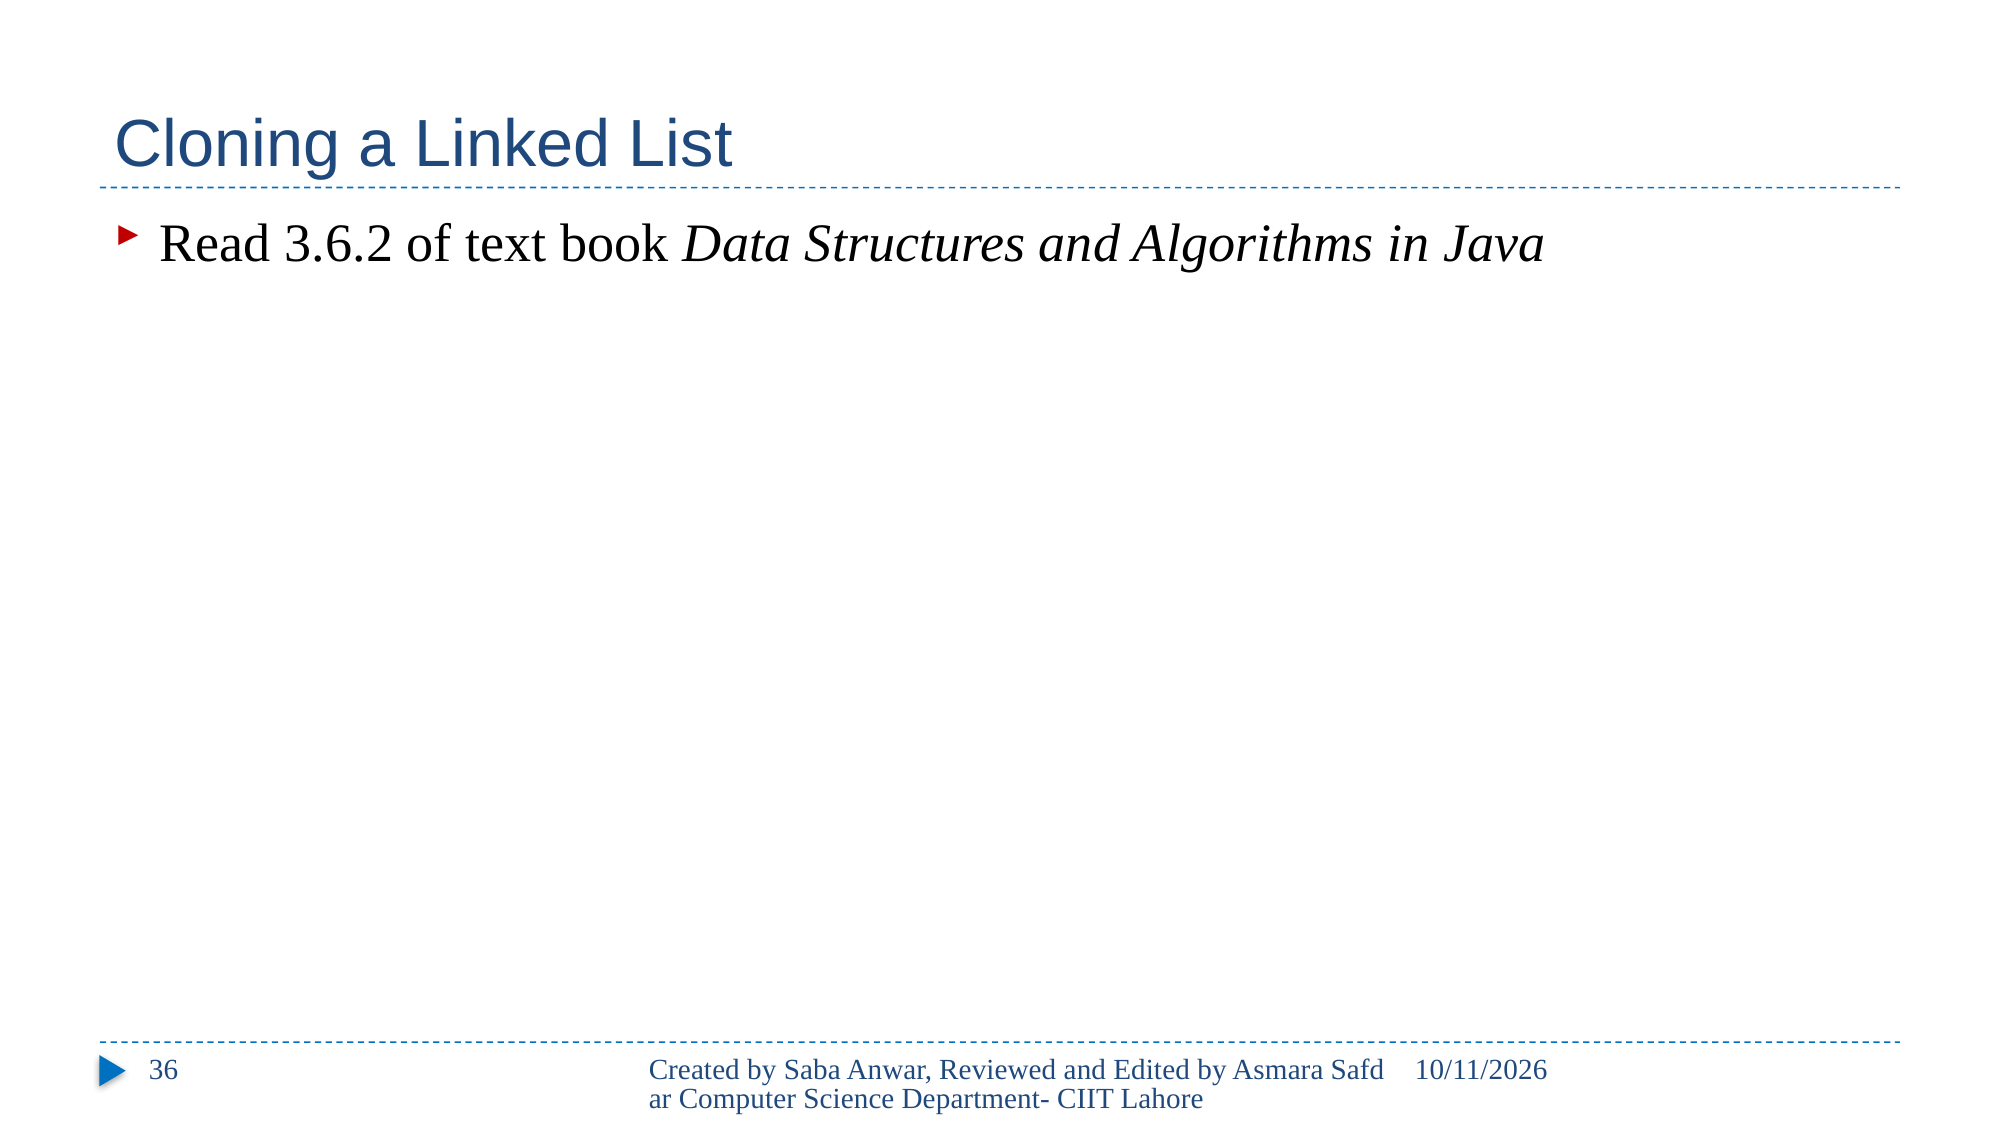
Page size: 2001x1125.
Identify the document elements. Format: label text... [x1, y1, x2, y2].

title Cloning a Linked List [99, 24, 1900, 188]
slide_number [1401, 1042, 1901, 1103]
list Read 3.6.2 of text book Data Structures and Algorithms in Java [99, 200, 1900, 1010]
footer Created by Saba Anwar, Reviewed and Edited by Asmara Safdar Computer Science Department- CIIT Lahore [634, 1042, 1401, 1103]
slide_number 36 [133, 1042, 568, 1103]
